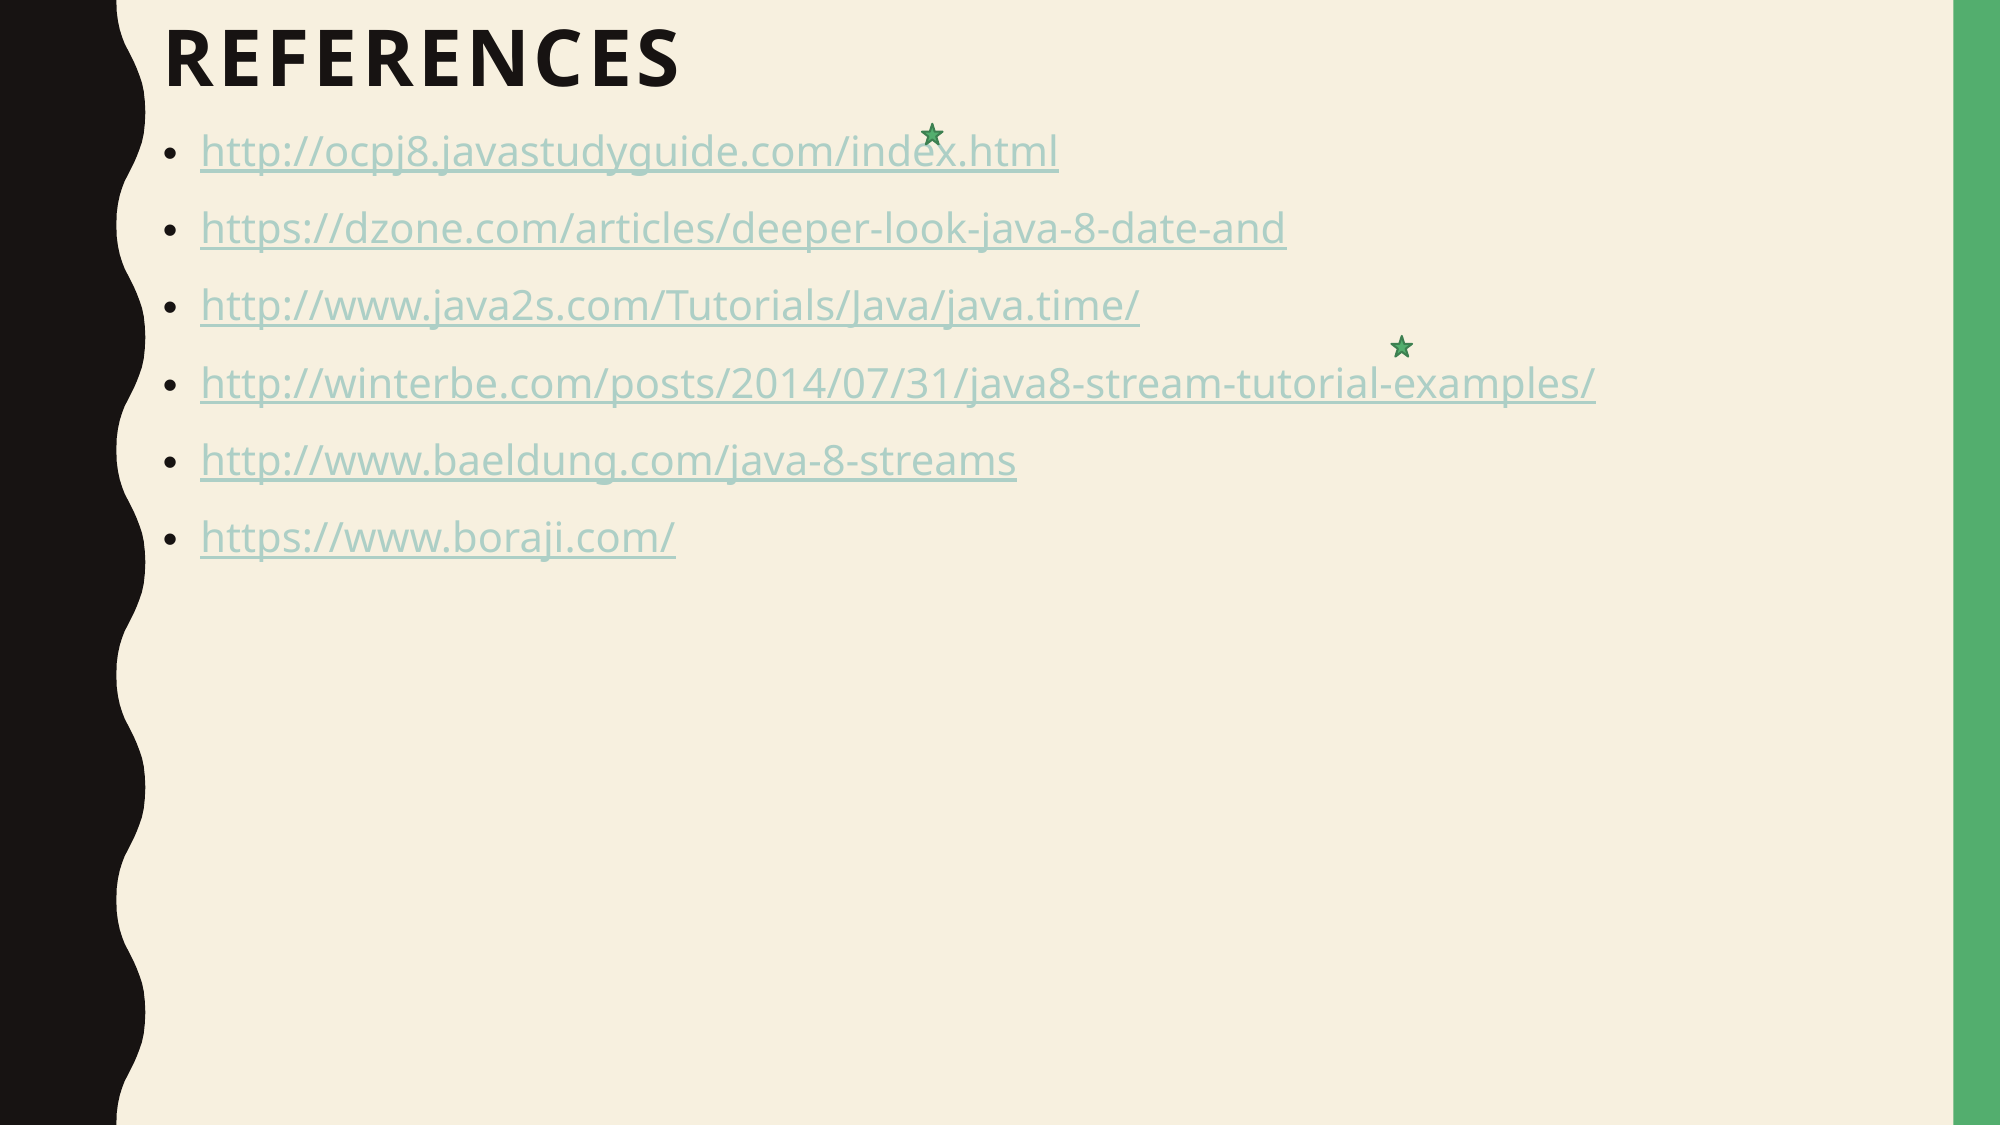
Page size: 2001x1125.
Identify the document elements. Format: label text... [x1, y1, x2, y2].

text_box [920, 122, 944, 146]
list http://ocpj8.javastudyguide.com/index.html https://dzone.com/articles/deeper-look-java-8-date-and http://www.java2s.com/Tutorials/Java/java.time/ http://winterbe.com/posts/2014/07/31/java8-stream-tutorial-examples/ http://www.baeldung.com/java-8-streams https://www.boraji.com/ [147, 112, 1955, 1125]
text_box [1390, 334, 1414, 358]
title References [147, 11, 1955, 112]
